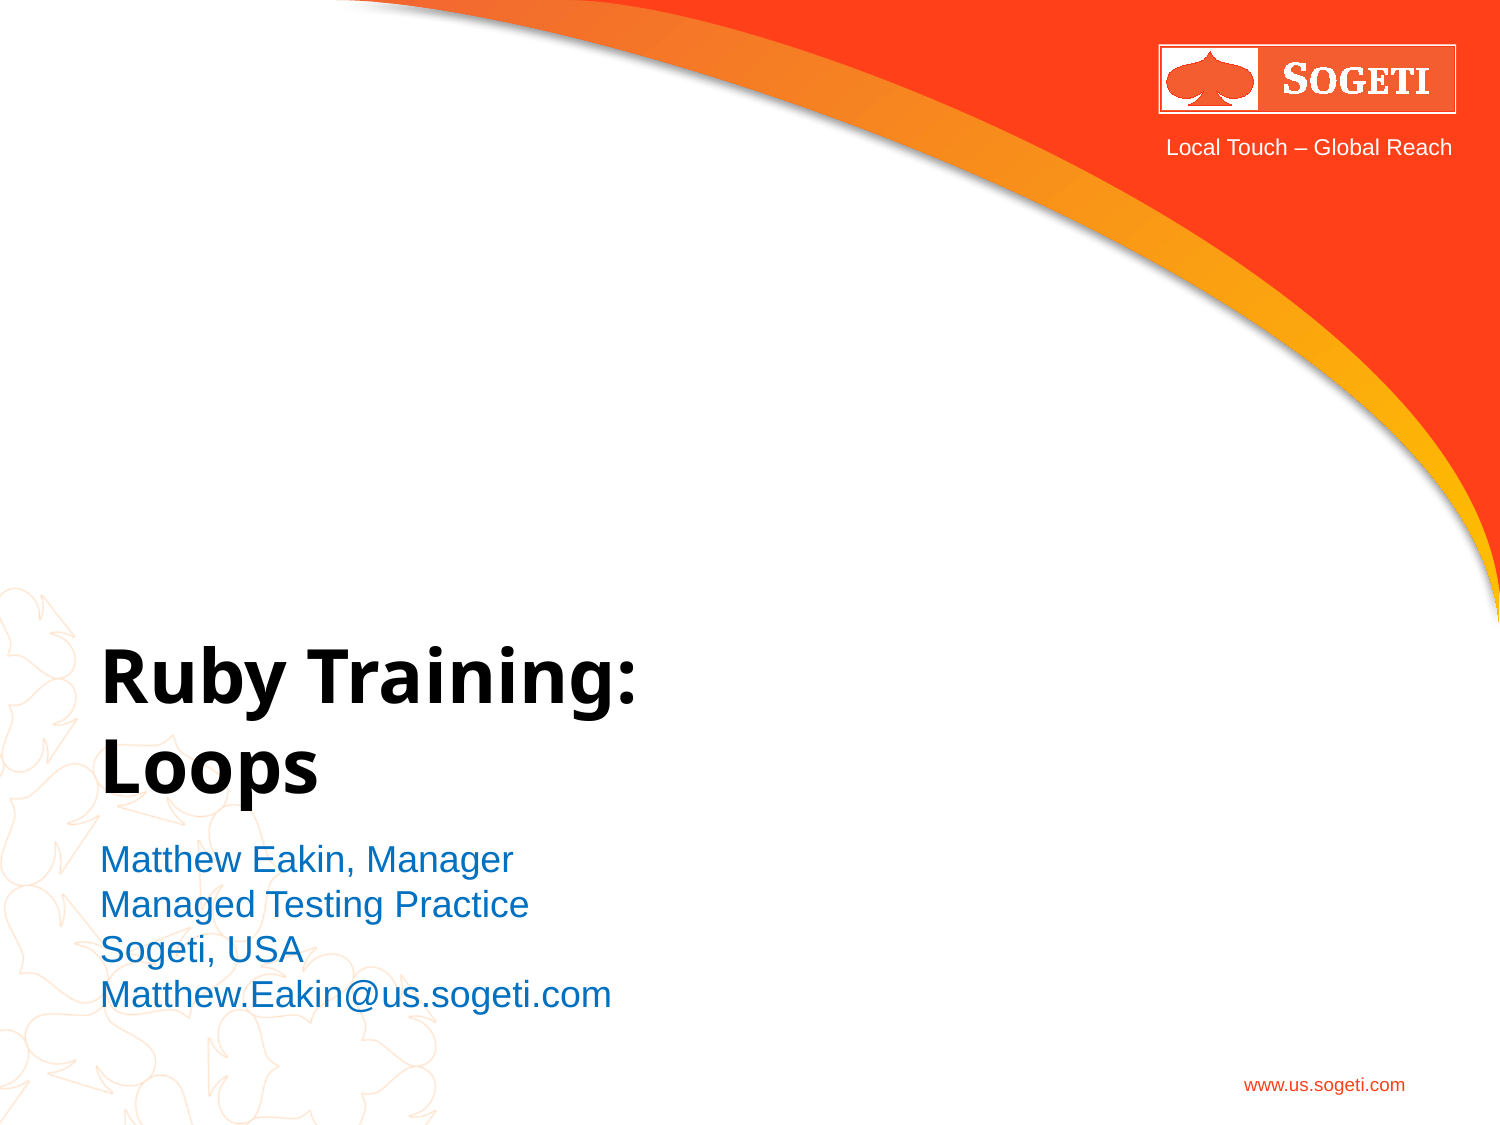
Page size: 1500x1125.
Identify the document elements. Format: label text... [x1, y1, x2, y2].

title Ruby Training: Loops [99, 612, 1376, 810]
subtitle Matthew Eakin, Manager Managed Testing Practice Sogeti, USA Matthew.Eakin@us.sogeti.com [99, 834, 1086, 1017]
